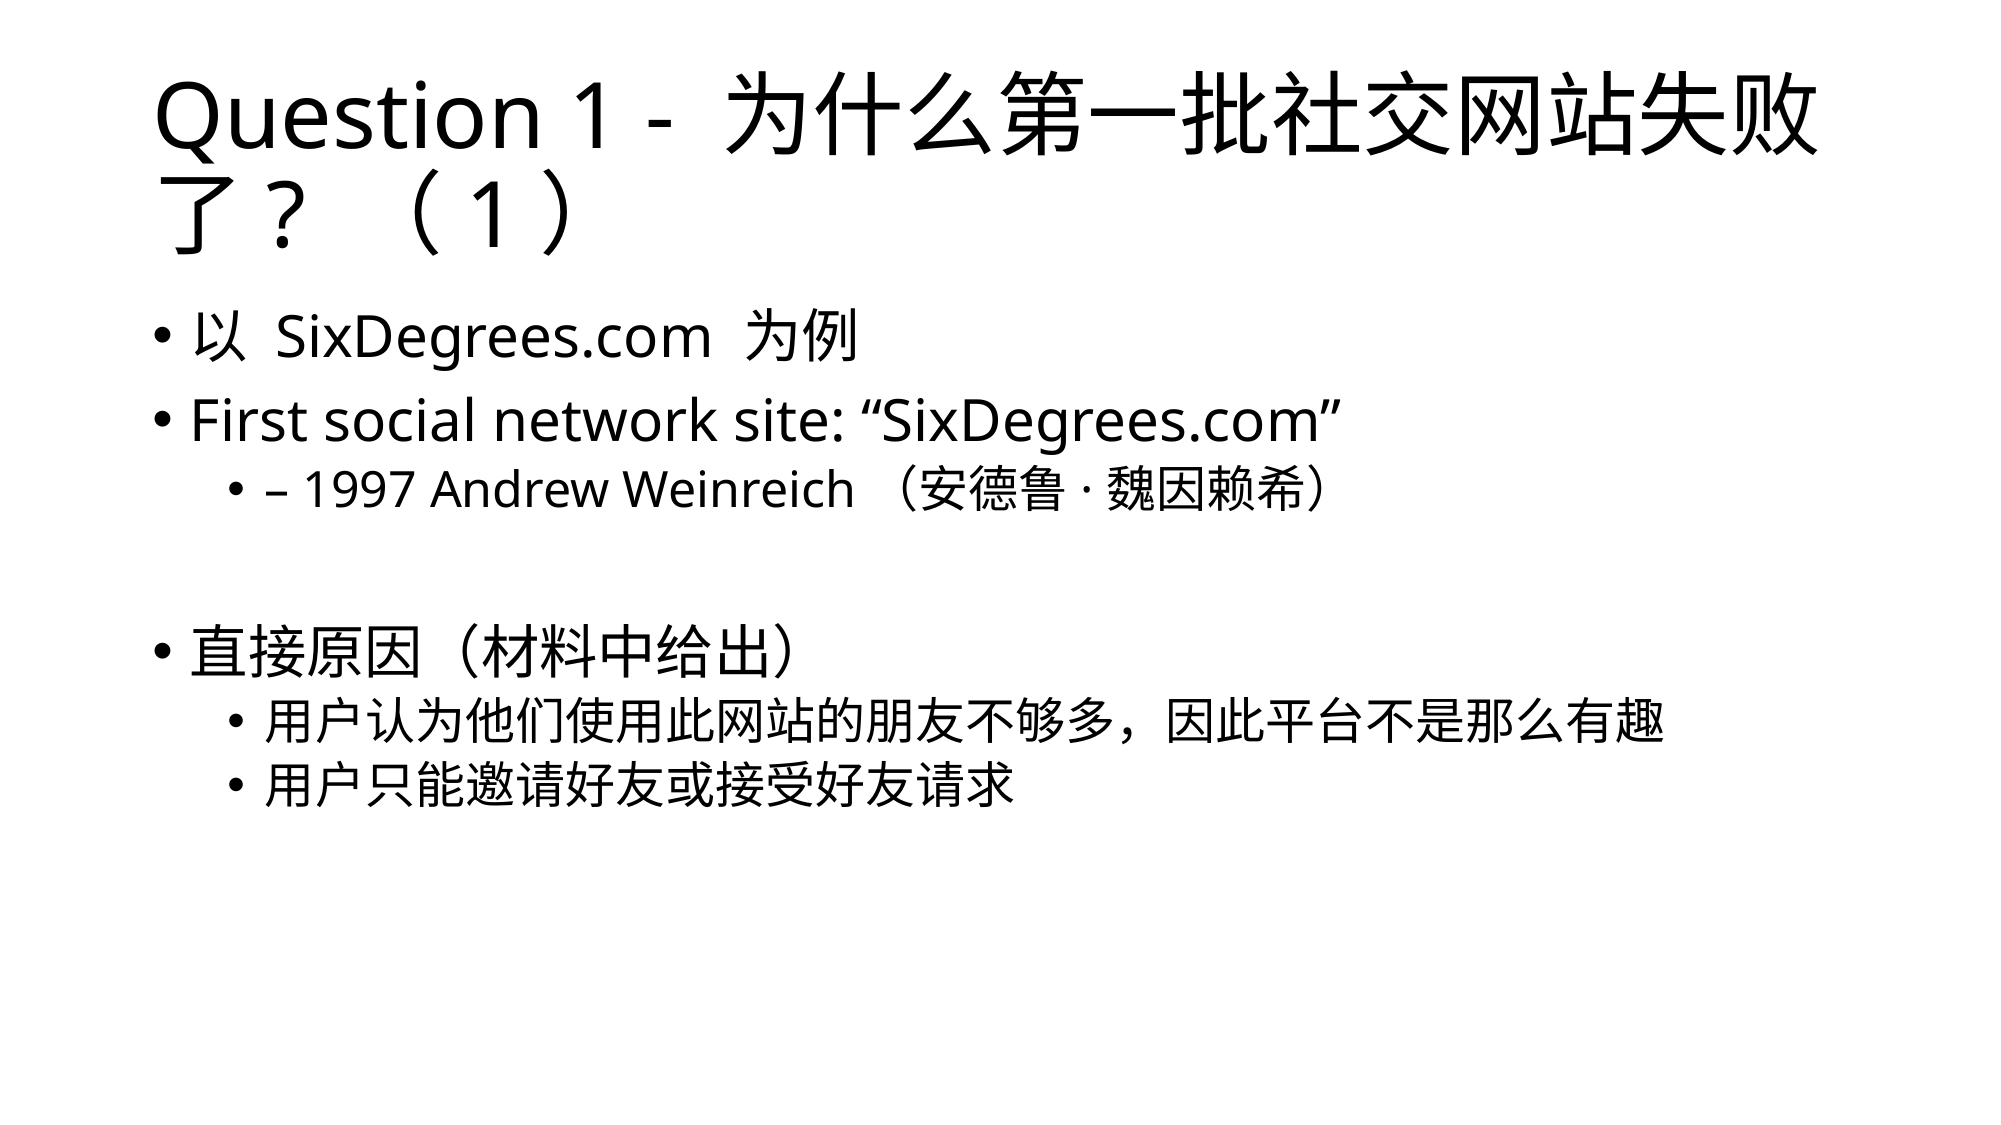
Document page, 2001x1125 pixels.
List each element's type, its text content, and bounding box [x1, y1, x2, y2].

title Question 1 - 为什么第一批社交网站失败了? （1） [137, 59, 1863, 278]
list 以 SixDegrees.com 为例 First social network site: “SixDegrees.com” – 1997 Andrew Weinreich（安德鲁·魏因赖希） 直接原因（材料中给出） 用户认为他们使用此网站的朋友不够多，因此平台不是那么有趣 用户只能邀请好友或接受好友请求 [137, 299, 1863, 1014]
